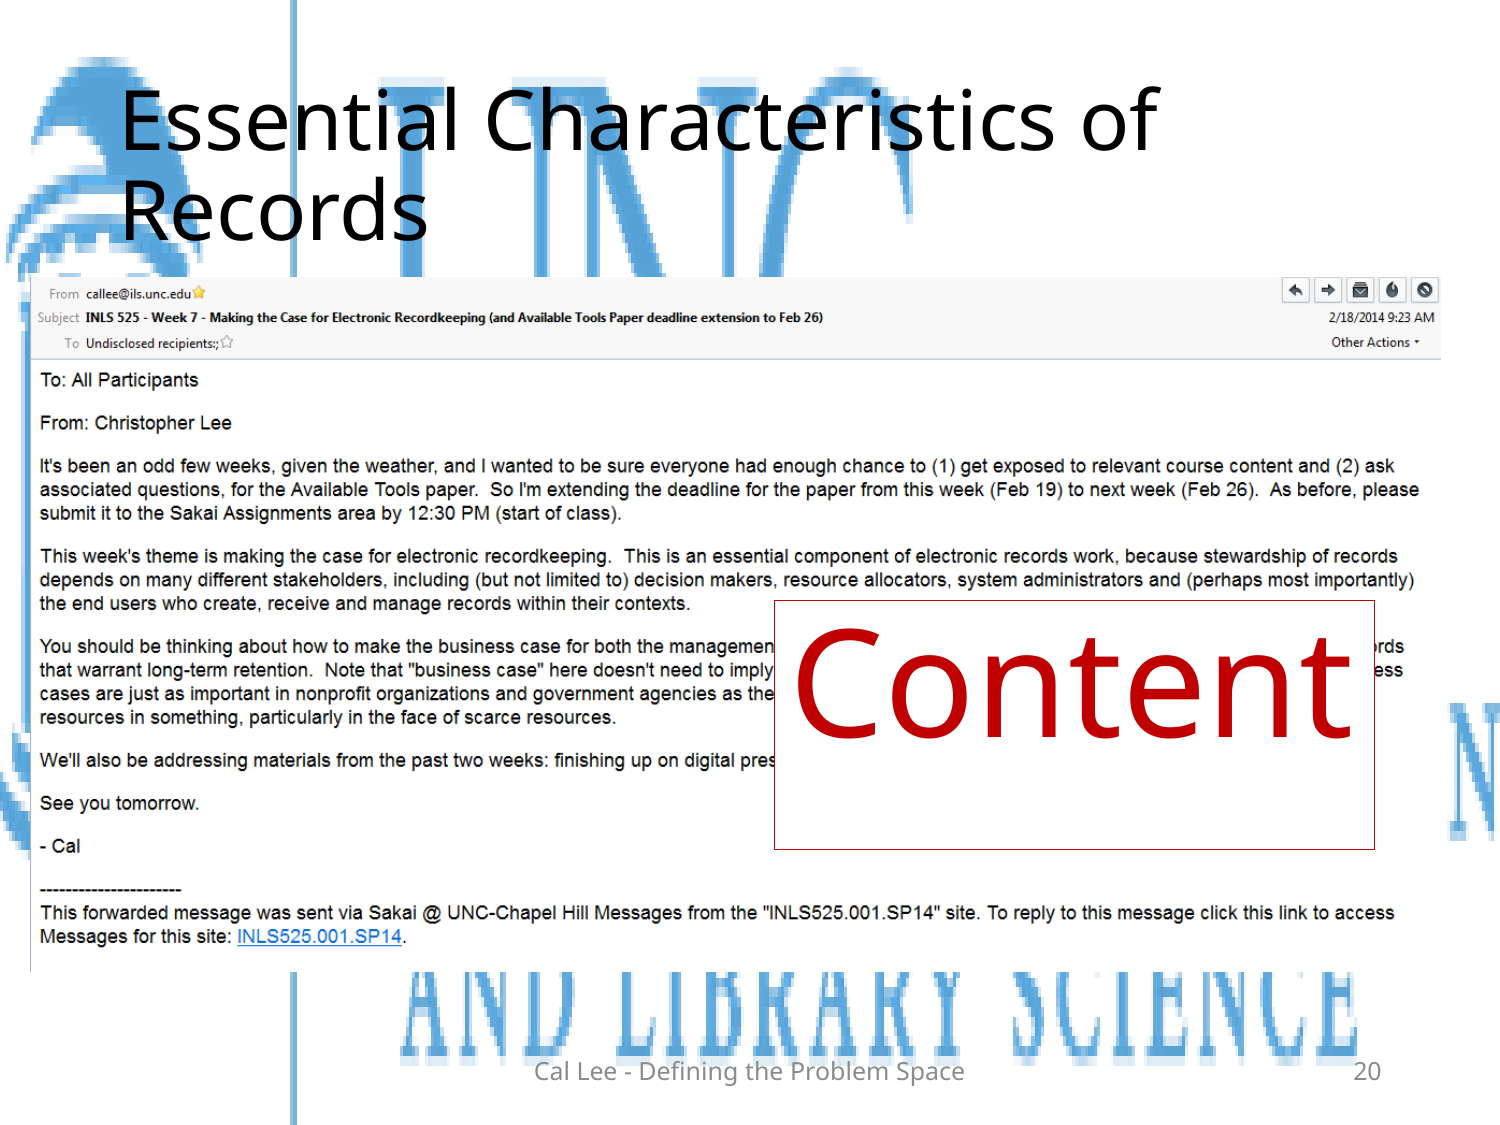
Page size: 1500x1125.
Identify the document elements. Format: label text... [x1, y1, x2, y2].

title Essential Characteristics of Records [103, 59, 1397, 277]
slide_number 20 [1059, 1042, 1397, 1103]
footer Cal Lee - Defining the Problem Space [496, 1042, 1004, 1103]
picture [0, 0, 1500, 1125]
